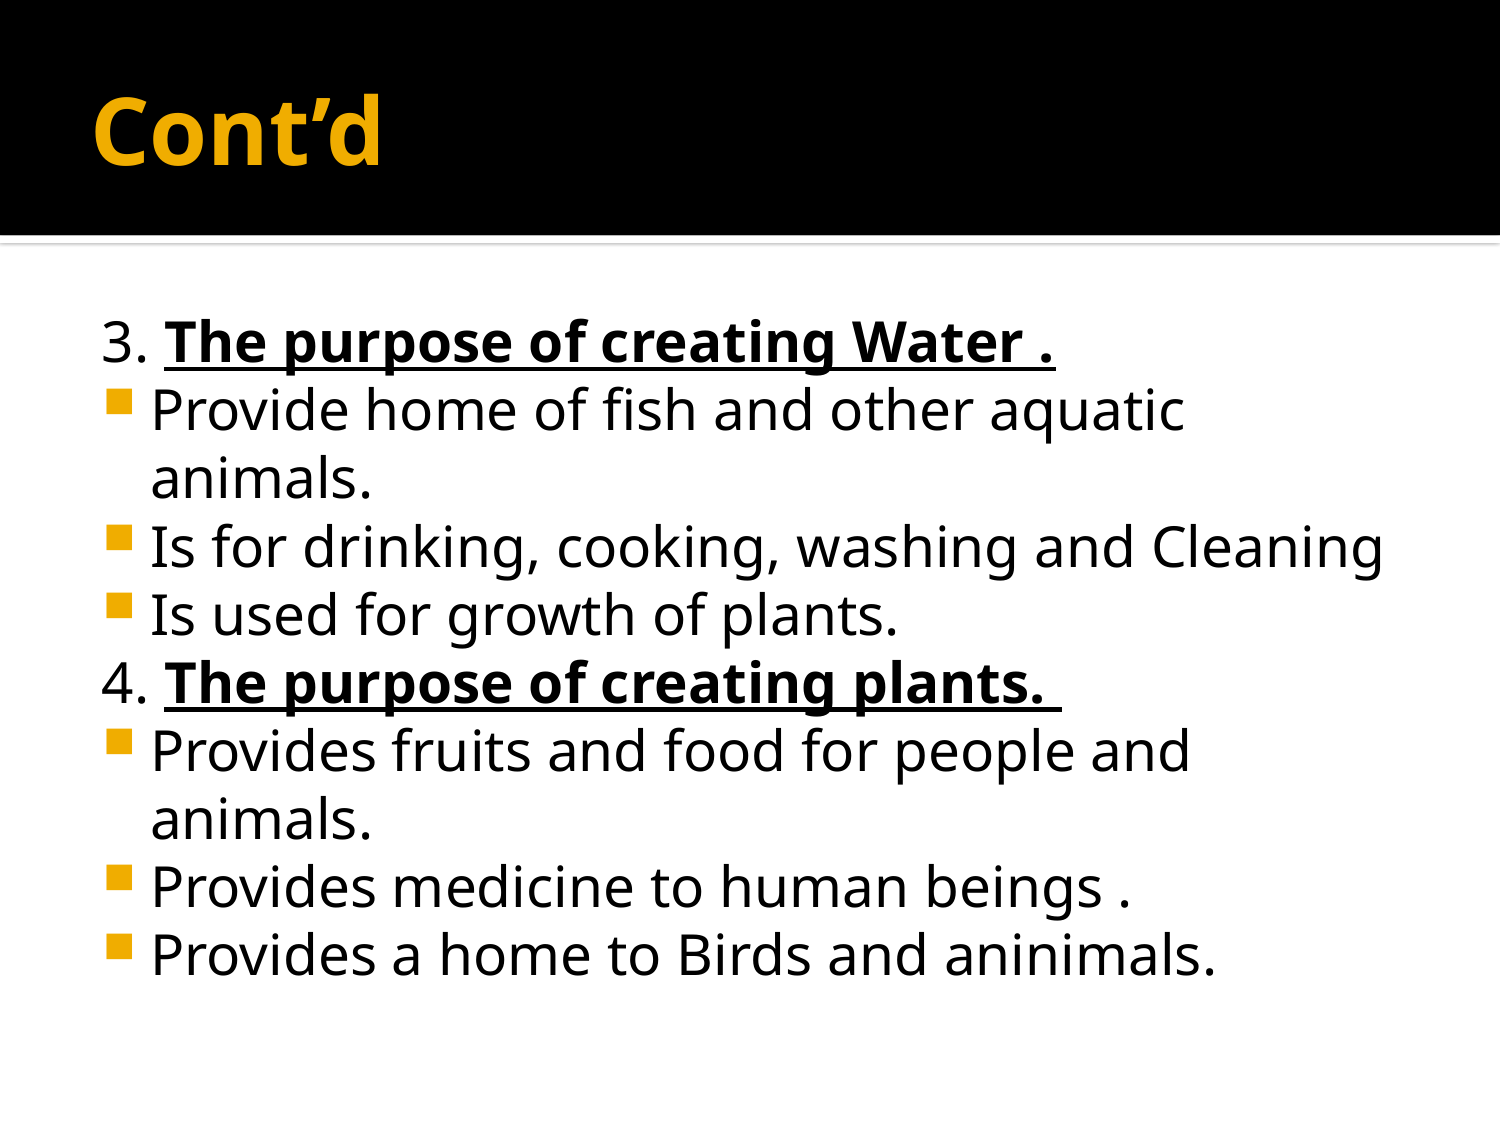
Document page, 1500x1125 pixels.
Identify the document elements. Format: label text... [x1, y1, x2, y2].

list 3. The purpose of creating Water . Provide home of fish and other aquatic animals. Is for drinking, cooking, washing and Cleaning Is used for growth of plants. 4. The purpose of creating plants. Provides fruits and food for people and animals. Provides medicine to human beings . Provides a home to Birds and aninimals. [75, 291, 1425, 1050]
title Cont’d [75, 25, 1425, 231]
